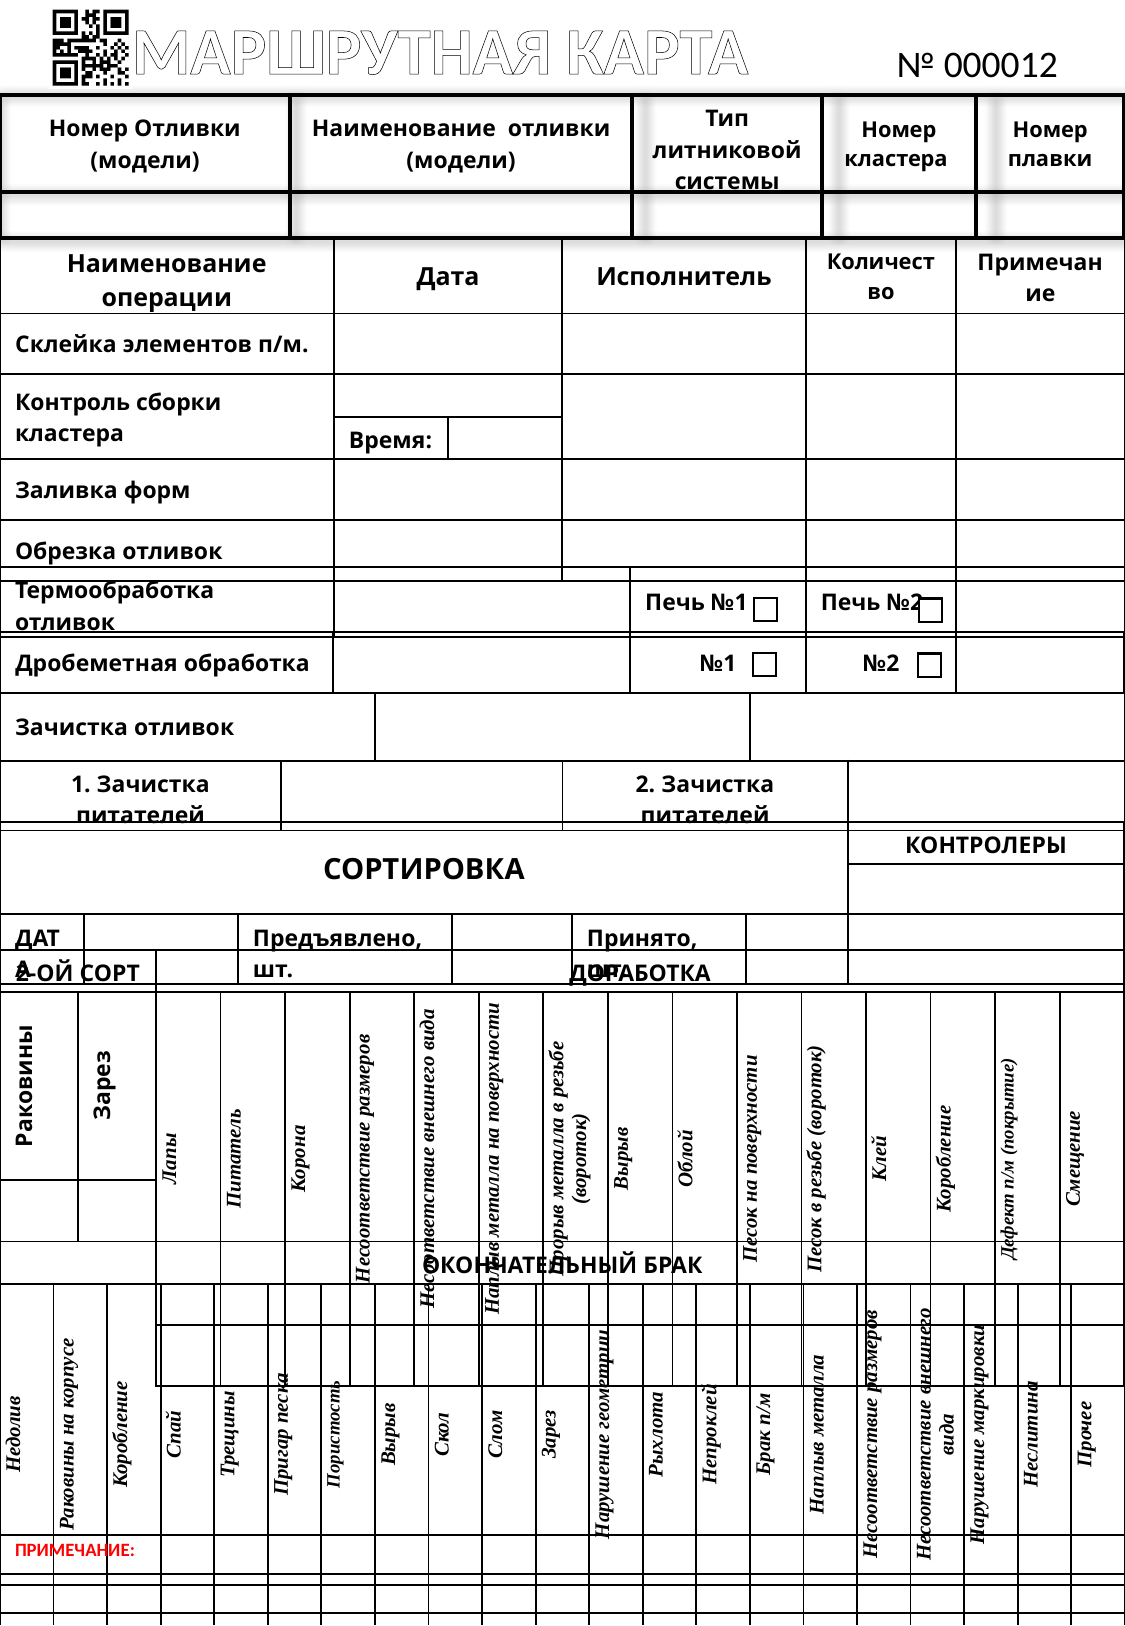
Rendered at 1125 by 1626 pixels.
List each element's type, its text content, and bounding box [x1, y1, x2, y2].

table_cell Предъявлено, шт. [239, 915, 451, 983]
table_cell [965, 1614, 1017, 1625]
table_cell [697, 1614, 749, 1625]
table_cell Зарез [537, 1285, 588, 1534]
table_cell Прорыв металла в резьбе (вороток) [544, 993, 607, 1241]
table_cell Несоответствие размеров [351, 993, 413, 1241]
table_cell Клей [867, 993, 930, 1241]
table_cell [269, 1614, 320, 1625]
table_cell Несоответствие размеров [858, 1285, 910, 1534]
table_cell [537, 1614, 588, 1625]
table_cell [807, 460, 955, 519]
table_header ОКОНЧАТЕЛЬНЫЙ БРАК [1, 1242, 1124, 1283]
table_cell Смещение [1061, 993, 1123, 1241]
table_header Наименование отливки (модели) [292, 97, 630, 190]
table_cell [804, 1614, 856, 1625]
table_cell [1, 1575, 1124, 1612]
table_cell [957, 521, 1124, 566]
table_cell Пористость [322, 1285, 374, 1534]
table_cell [590, 1614, 642, 1625]
table_cell Трещины [215, 1285, 267, 1534]
text_box № 000012 [881, 32, 1073, 93]
table_cell [335, 314, 561, 373]
table_cell [807, 521, 955, 566]
table_cell [563, 314, 805, 373]
table_header [849, 762, 1124, 821]
table_cell Питатель [221, 993, 284, 1241]
table_cell Вырыв [376, 1285, 428, 1534]
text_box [752, 597, 943, 678]
table_cell Контроль сборки кластера [1, 375, 333, 458]
table_header №1 [631, 633, 805, 692]
table_cell Нарушение геометрии [590, 1285, 642, 1534]
table_cell [1072, 1614, 1124, 1625]
table_cell [108, 1614, 160, 1625]
table_cell ДАТА [1, 915, 83, 983]
table_header Номер Отливки (модели) [2, 97, 288, 190]
table_cell [449, 418, 561, 458]
table_cell [824, 194, 974, 236]
table_cell Неслитина [1019, 1285, 1070, 1534]
table_cell Корона [286, 993, 349, 1241]
table_cell Слом [483, 1285, 535, 1534]
table_cell [54, 1614, 106, 1625]
table_cell [322, 1614, 374, 1625]
table_cell Коробление [931, 993, 994, 1241]
table_cell [849, 915, 1123, 983]
table_cell Наплыв металла на поверхности [480, 993, 542, 1241]
table_header [282, 762, 562, 821]
table_cell Наплыв металла [804, 1285, 856, 1534]
table_cell [1, 1181, 77, 1241]
table_cell Дефект п/м (покрытие) [996, 993, 1059, 1241]
table_cell [644, 1614, 695, 1625]
table_cell [85, 915, 237, 983]
table_cell Прочее [1072, 1285, 1124, 1534]
table_header Дробеметная обработка [1, 633, 332, 692]
table_cell Пригар песка [269, 1285, 320, 1534]
table_header Тип литниковой системы [634, 97, 820, 190]
table_cell Спай [162, 1285, 213, 1534]
table_cell [563, 375, 805, 458]
table_cell Несоответствие внешнего вида [911, 1285, 963, 1534]
table_cell Несоответствие внешнего вида [415, 993, 478, 1241]
table_cell [335, 375, 561, 416]
table_cell Рыхлота [644, 1285, 695, 1534]
table_header [335, 568, 629, 631]
table_cell [1019, 1614, 1070, 1625]
table_header [376, 694, 749, 760]
table_cell Зарез [79, 993, 155, 1179]
table_cell [292, 194, 630, 236]
table_cell Склейка элементов п/м. [1, 314, 333, 373]
table_header [751, 694, 1124, 760]
table_cell [453, 915, 571, 983]
table_cell [634, 194, 820, 236]
table_cell [335, 460, 561, 519]
table_header [334, 633, 629, 692]
table_cell [957, 375, 1124, 458]
table_cell [563, 460, 805, 519]
table_cell Вырыв [609, 993, 672, 1241]
table_header Наименование операции [1, 239, 333, 313]
table_cell Облой [673, 993, 736, 1241]
table_cell Песок в резьбе (вороток) [802, 993, 865, 1241]
table_header Термообработка отливок [1, 568, 333, 631]
table_cell [79, 1181, 155, 1241]
table_cell [807, 314, 955, 373]
text_box МАРШРУТНАЯ КАРТА [116, 0, 764, 87]
table_cell Песок на поверхности [738, 993, 801, 1241]
table_header ПРИМЕЧАНИЕ: [1, 1536, 1124, 1573]
table_header Исполнитель [563, 239, 805, 313]
table_header Примечание [957, 239, 1124, 313]
table_cell Скол [429, 1285, 481, 1534]
table_header 2. Зачистка питателей [563, 762, 847, 821]
table_cell Время: [335, 418, 447, 458]
table_header Печь №1 [631, 568, 805, 631]
table_header СОРТИРОВКА [1, 823, 847, 913]
table_header Зачистка отливок [1, 694, 374, 760]
table_header КОНТРОЛЕРЫ [849, 823, 1123, 863]
table_cell [957, 314, 1124, 373]
table_header 2-ОЙ СОРТ [1, 985, 155, 991]
table_cell [2, 194, 288, 236]
table_cell [747, 915, 847, 983]
table_header Количество [807, 239, 955, 313]
table_cell [335, 521, 561, 566]
table_header Печь №2 [807, 568, 955, 631]
table_cell Принято, шт. [573, 915, 745, 983]
table_cell [978, 194, 1122, 236]
table_cell Недолив [1, 1285, 53, 1534]
table_cell Обрезка отливок [1, 521, 333, 566]
table_cell [162, 1614, 213, 1625]
table_cell Нарушение маркировки [965, 1285, 1017, 1534]
table_cell [376, 1614, 428, 1625]
table_cell Раковины на корпусе [54, 1285, 106, 1534]
table_cell Раковины [1, 993, 77, 1179]
table_cell [849, 865, 1123, 913]
table_header [957, 568, 1124, 631]
table_cell [957, 460, 1124, 519]
table_cell Заливка форм [1, 460, 333, 519]
table_cell Брак п/м [751, 1285, 803, 1534]
table_header Номер плавки [978, 97, 1122, 190]
table_cell [429, 1614, 481, 1625]
table_header 1. Зачистка питателей [1, 762, 280, 821]
table_cell [858, 1614, 910, 1625]
table_cell [807, 375, 955, 458]
table_cell [751, 1614, 803, 1625]
table_cell Лапы [157, 993, 220, 1241]
table_cell [1, 1614, 53, 1625]
table_cell Непроклей [697, 1285, 749, 1534]
picture [49, 6, 132, 89]
table_header Дата [335, 239, 561, 313]
table_cell [483, 1614, 535, 1625]
table_cell [563, 521, 805, 566]
table_header [957, 633, 1123, 692]
table_cell [215, 1614, 267, 1625]
table_header Номер кластера [824, 97, 974, 190]
table_cell [911, 1614, 963, 1625]
table_cell Коробление [108, 1285, 160, 1534]
table_header №2 [807, 633, 955, 692]
table_header ДОРАБОТКА [157, 985, 1123, 991]
